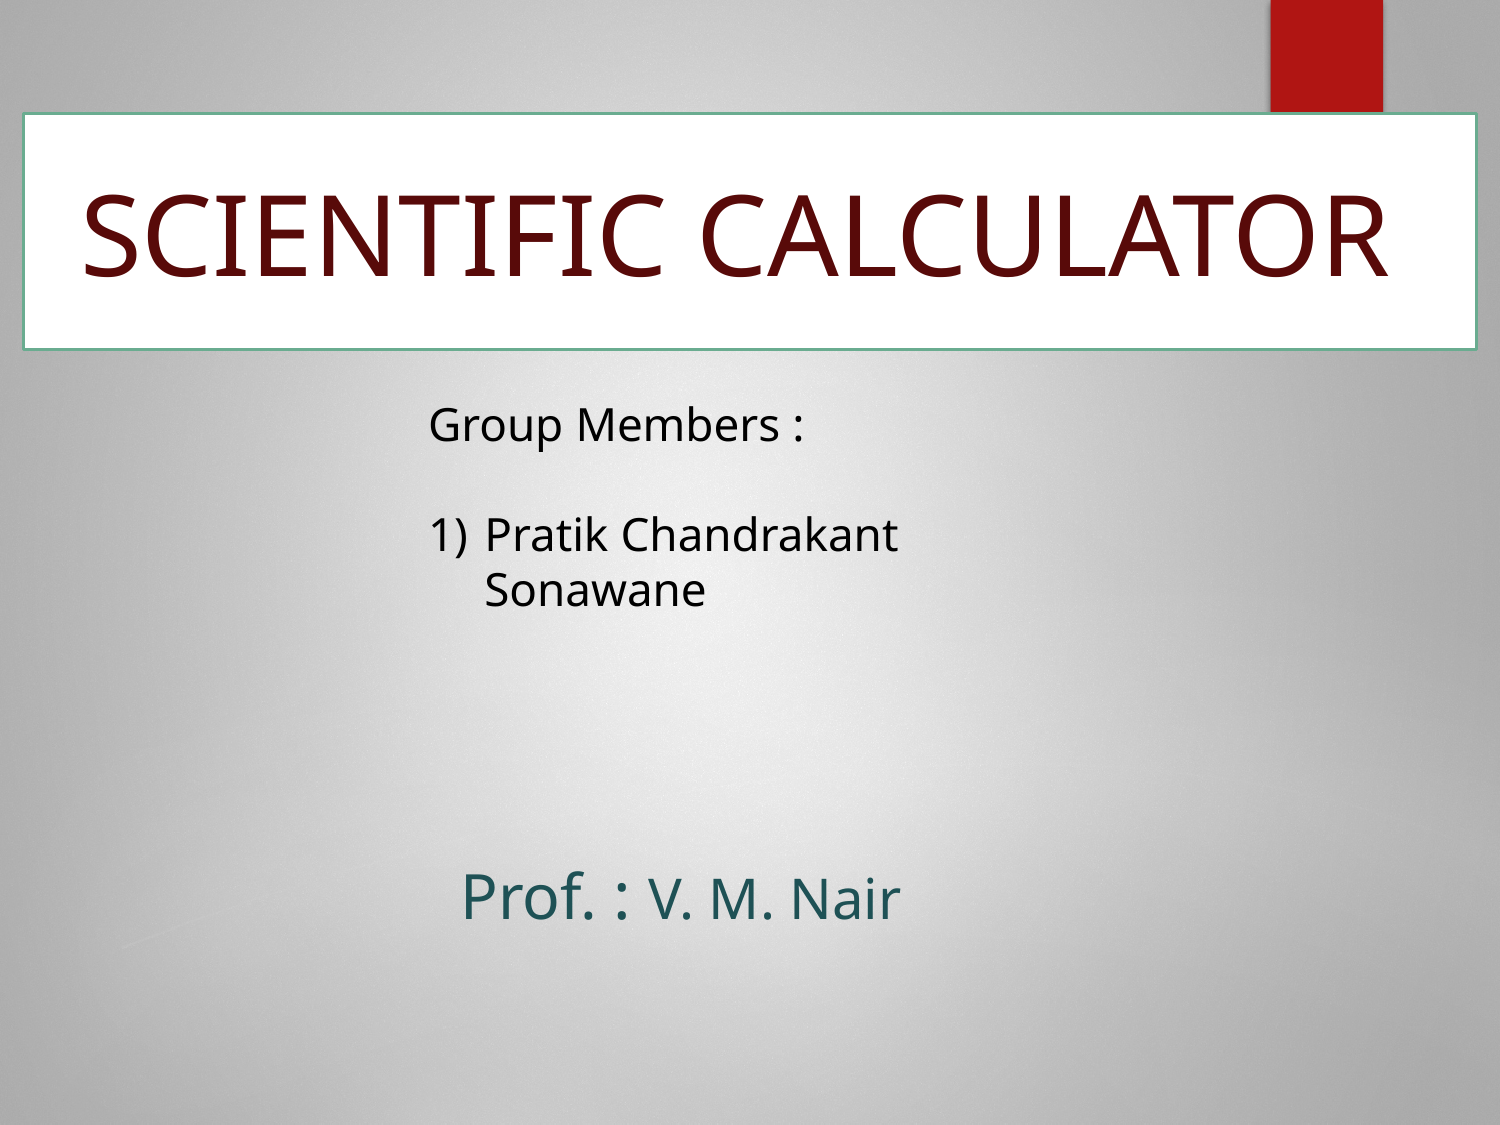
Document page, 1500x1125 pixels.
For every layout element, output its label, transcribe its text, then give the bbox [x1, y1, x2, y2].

text_box Group Members : Pratik Chandrakant Sonawane [413, 388, 1087, 623]
text_box Prof. : V. M. Nair [218, 845, 963, 941]
text_box SCIENTIFIC CALCULATOR [22, 112, 1478, 351]
